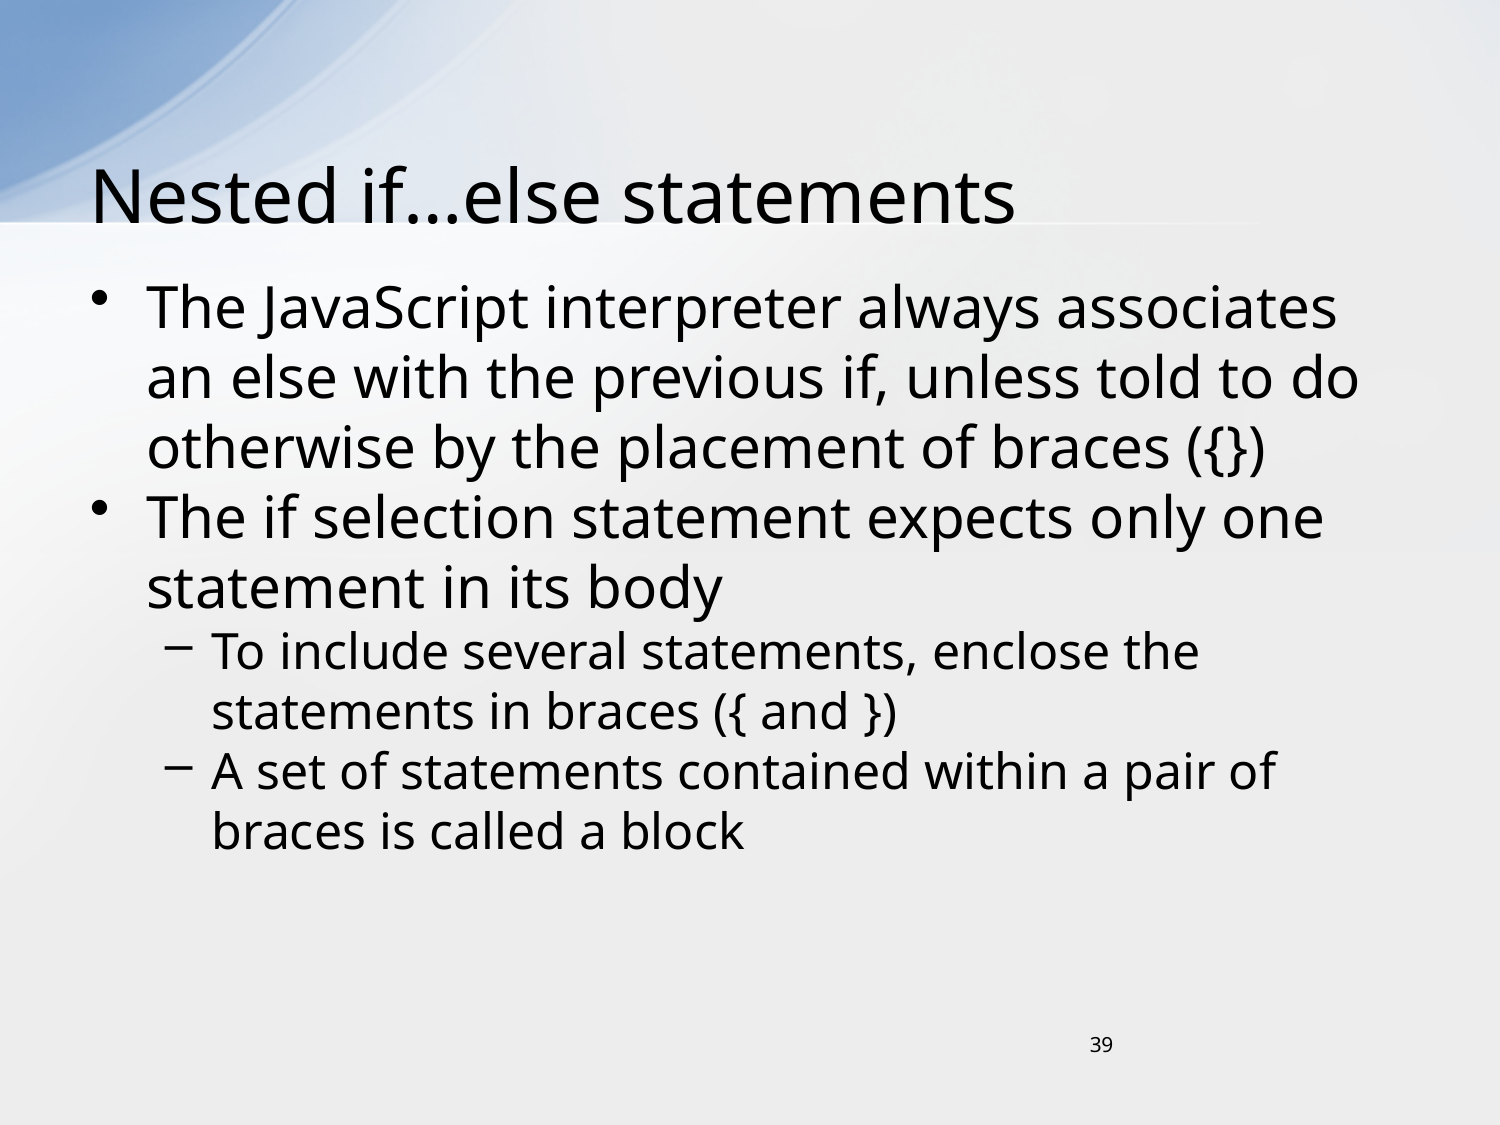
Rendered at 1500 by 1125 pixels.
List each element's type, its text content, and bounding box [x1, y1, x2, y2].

slide_number 39 [1074, 1024, 1425, 1103]
picture [0, 0, 1500, 1125]
title Nested if…else statements [75, 58, 1425, 247]
list The JavaScript interpreter always associates an else with the previous if, unless told to do otherwise by the placement of braces ({}) The if selection statement expects only one statement in its body To include several statements, enclose the statements in braces ({ and }) A set of statements contained within a pair of braces is called a block [75, 262, 1425, 1005]
